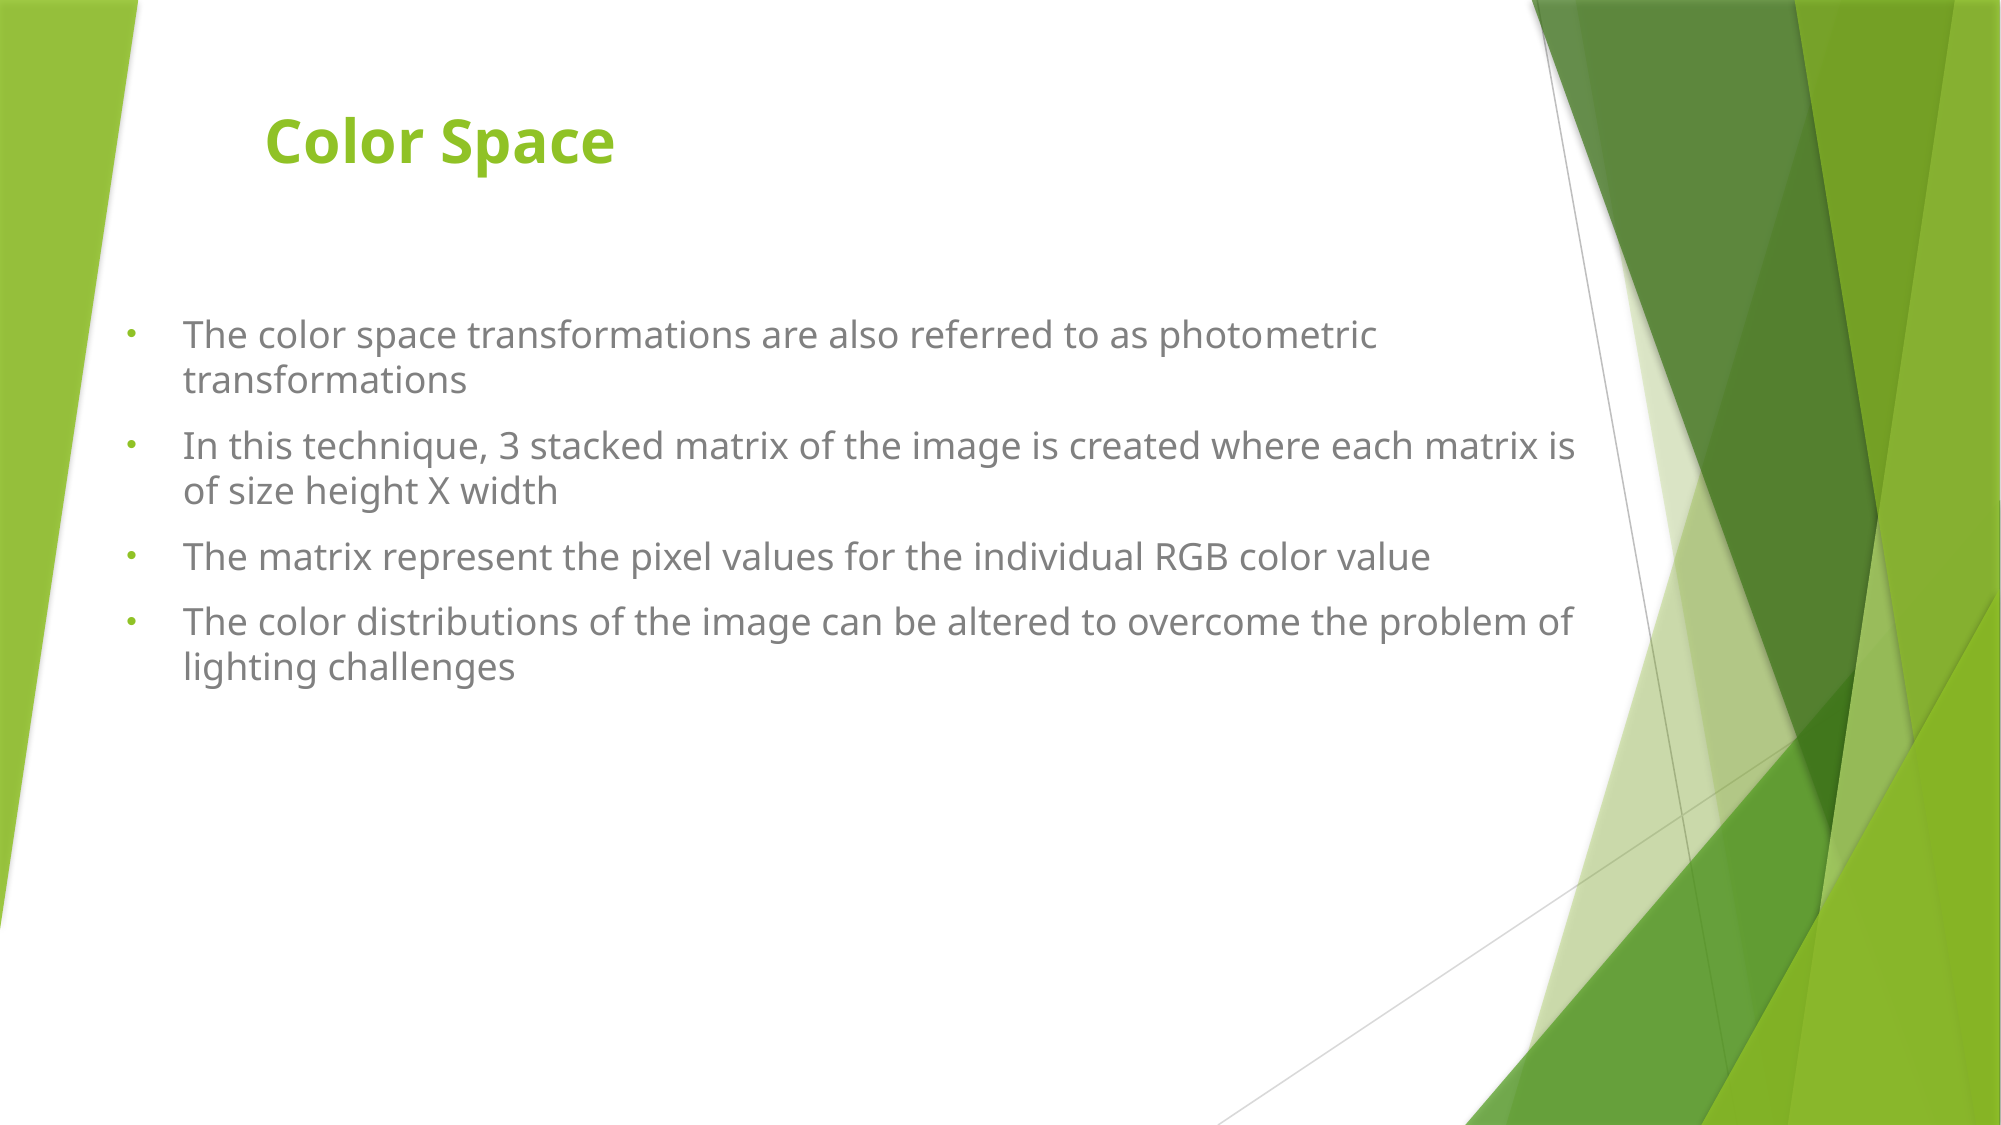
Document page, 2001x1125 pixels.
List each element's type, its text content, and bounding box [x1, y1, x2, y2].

title Color Space [249, 95, 1750, 184]
subtitle The color space transformations are also referred to as photometric transformations In this technique, 3 stacked matrix of the image is created where each matrix is of size height X width The matrix represent the pixel values for the individual RGB color value The color distributions of the image can be altered to overcome the problem of lighting challenges [111, 303, 1612, 921]
